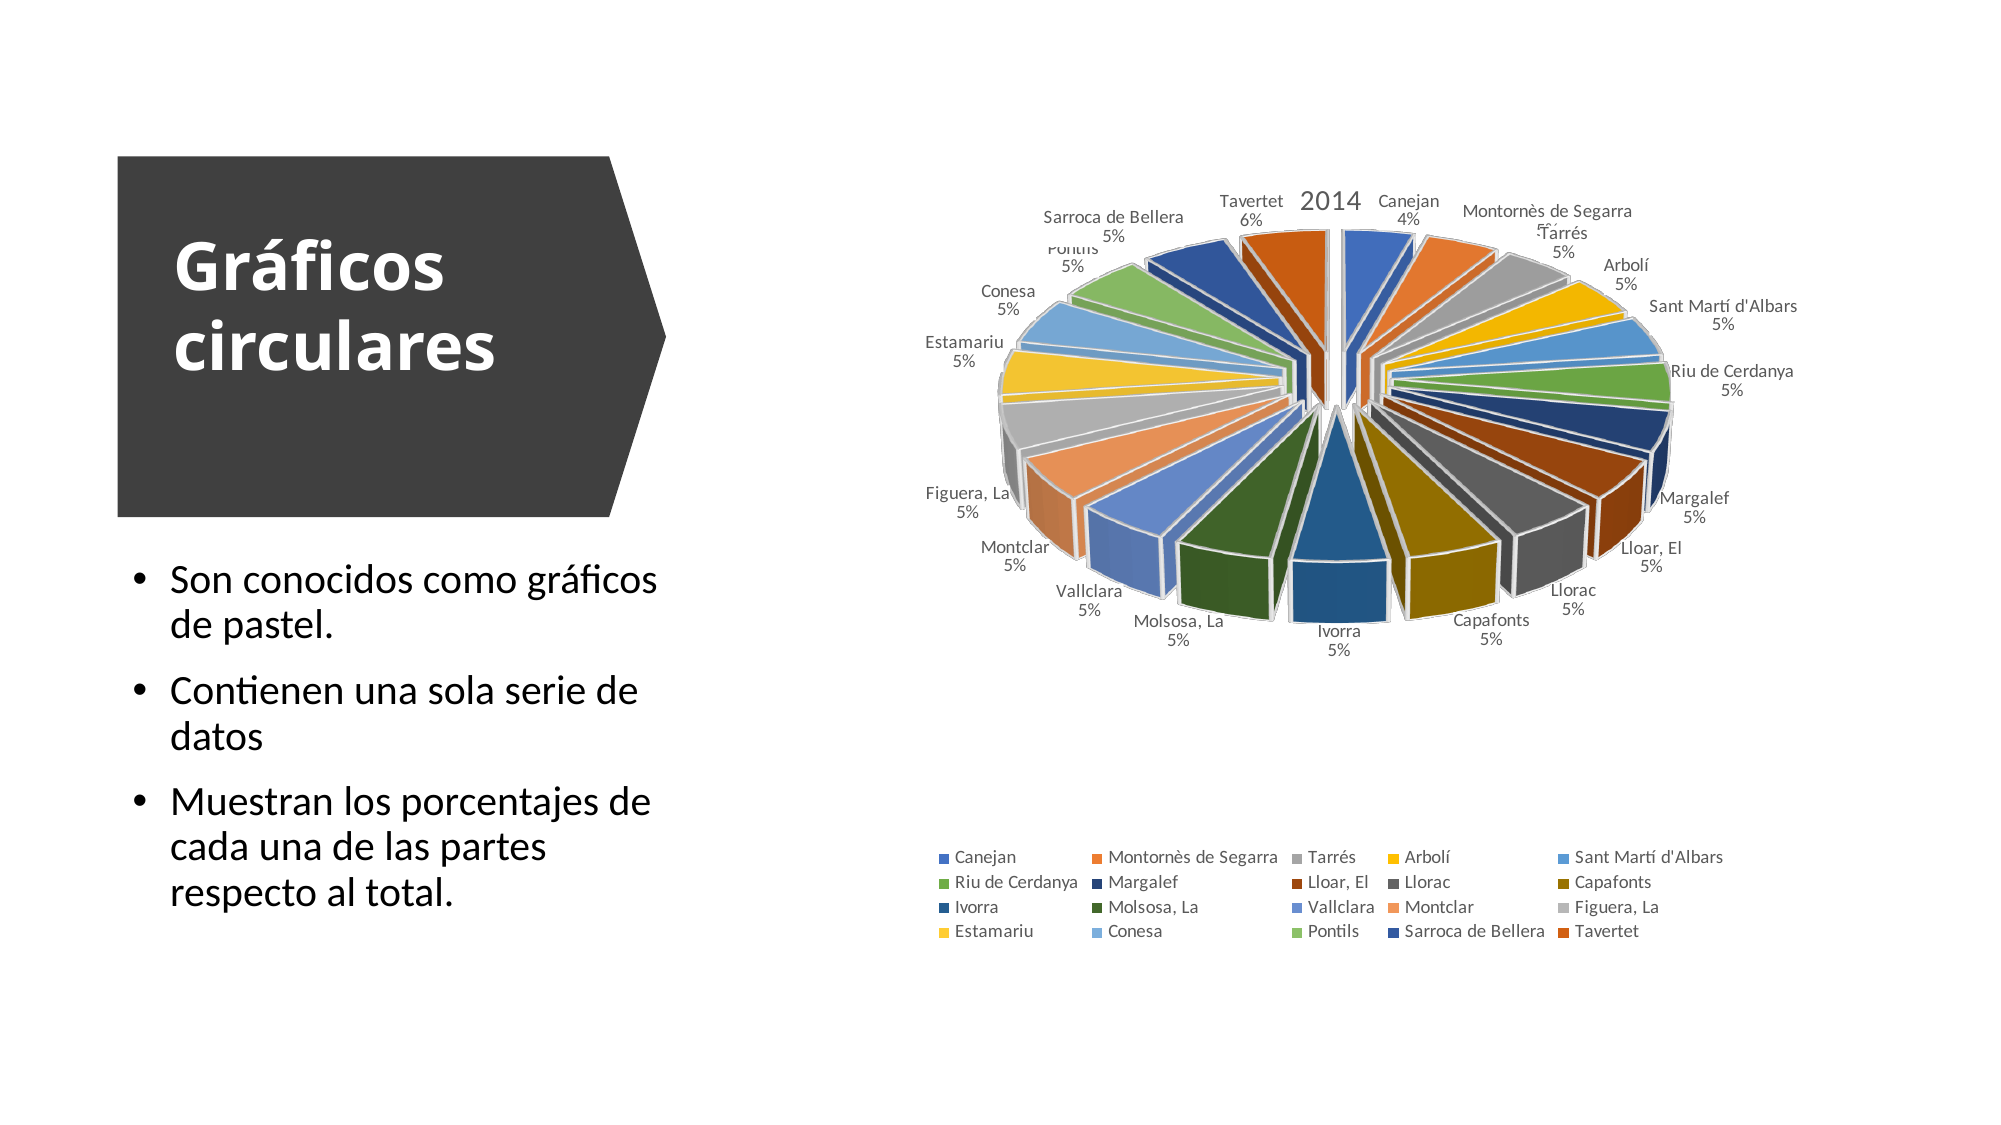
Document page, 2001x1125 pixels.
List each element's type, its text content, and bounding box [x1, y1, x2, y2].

text_box [116, 155, 668, 519]
chart [764, 156, 1898, 949]
title Gráficos circulares [158, 197, 597, 490]
list Son conocidos como gráficos de pastel. Contienen una sola serie de datos Muestran los porcentajes de cada una de las partes respecto al total. [117, 550, 678, 949]
